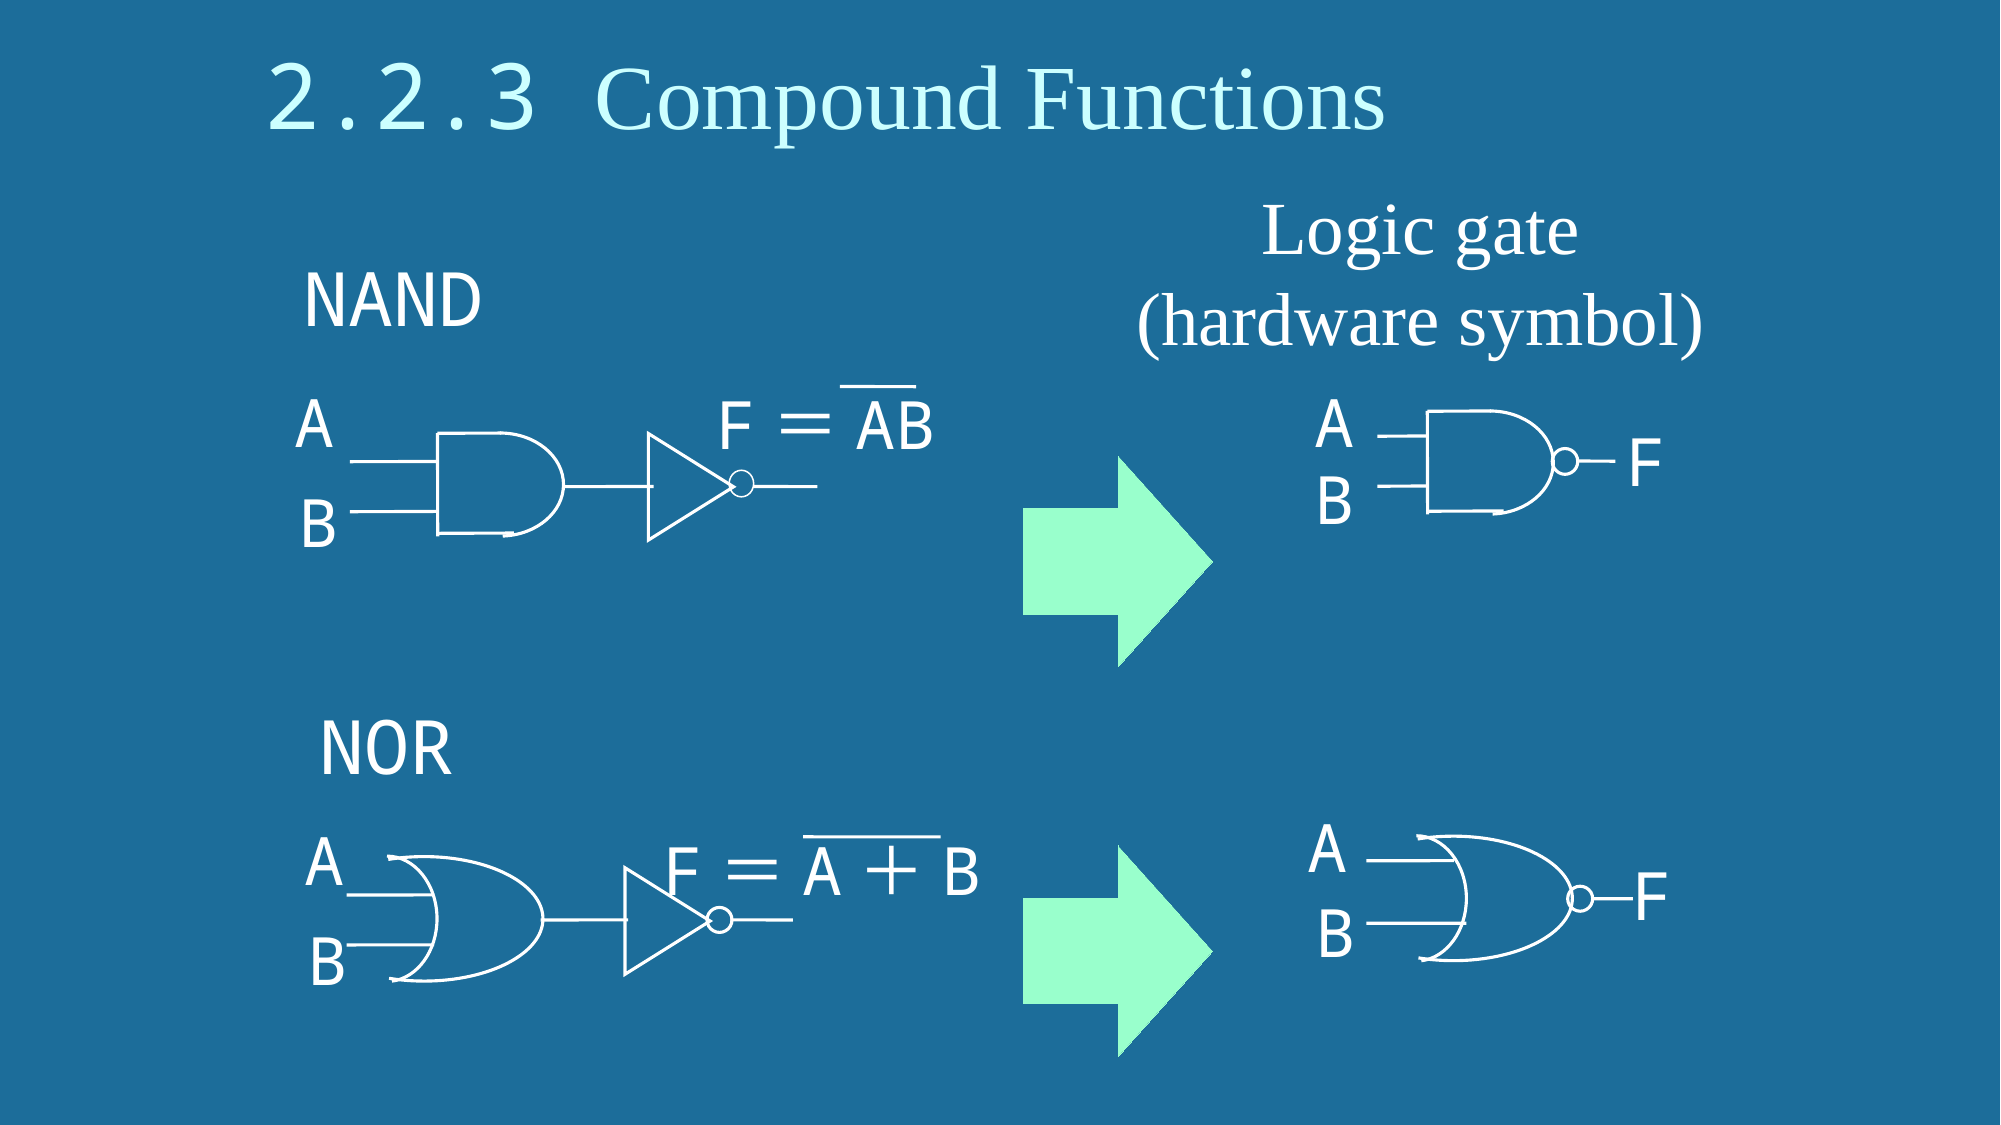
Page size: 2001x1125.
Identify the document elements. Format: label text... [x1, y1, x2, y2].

text_box Logic gate (hardware symbol) [1121, 172, 1720, 368]
text_box [1023, 845, 1213, 1057]
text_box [1295, 798, 1685, 979]
title 2.2.3 Compound Functions [249, 29, 1718, 156]
text_box NAND [289, 243, 499, 349]
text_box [1302, 373, 1679, 546]
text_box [249, 373, 925, 570]
text_box NOR [304, 692, 470, 798]
text_box [1023, 456, 1213, 667]
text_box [258, 811, 955, 1008]
